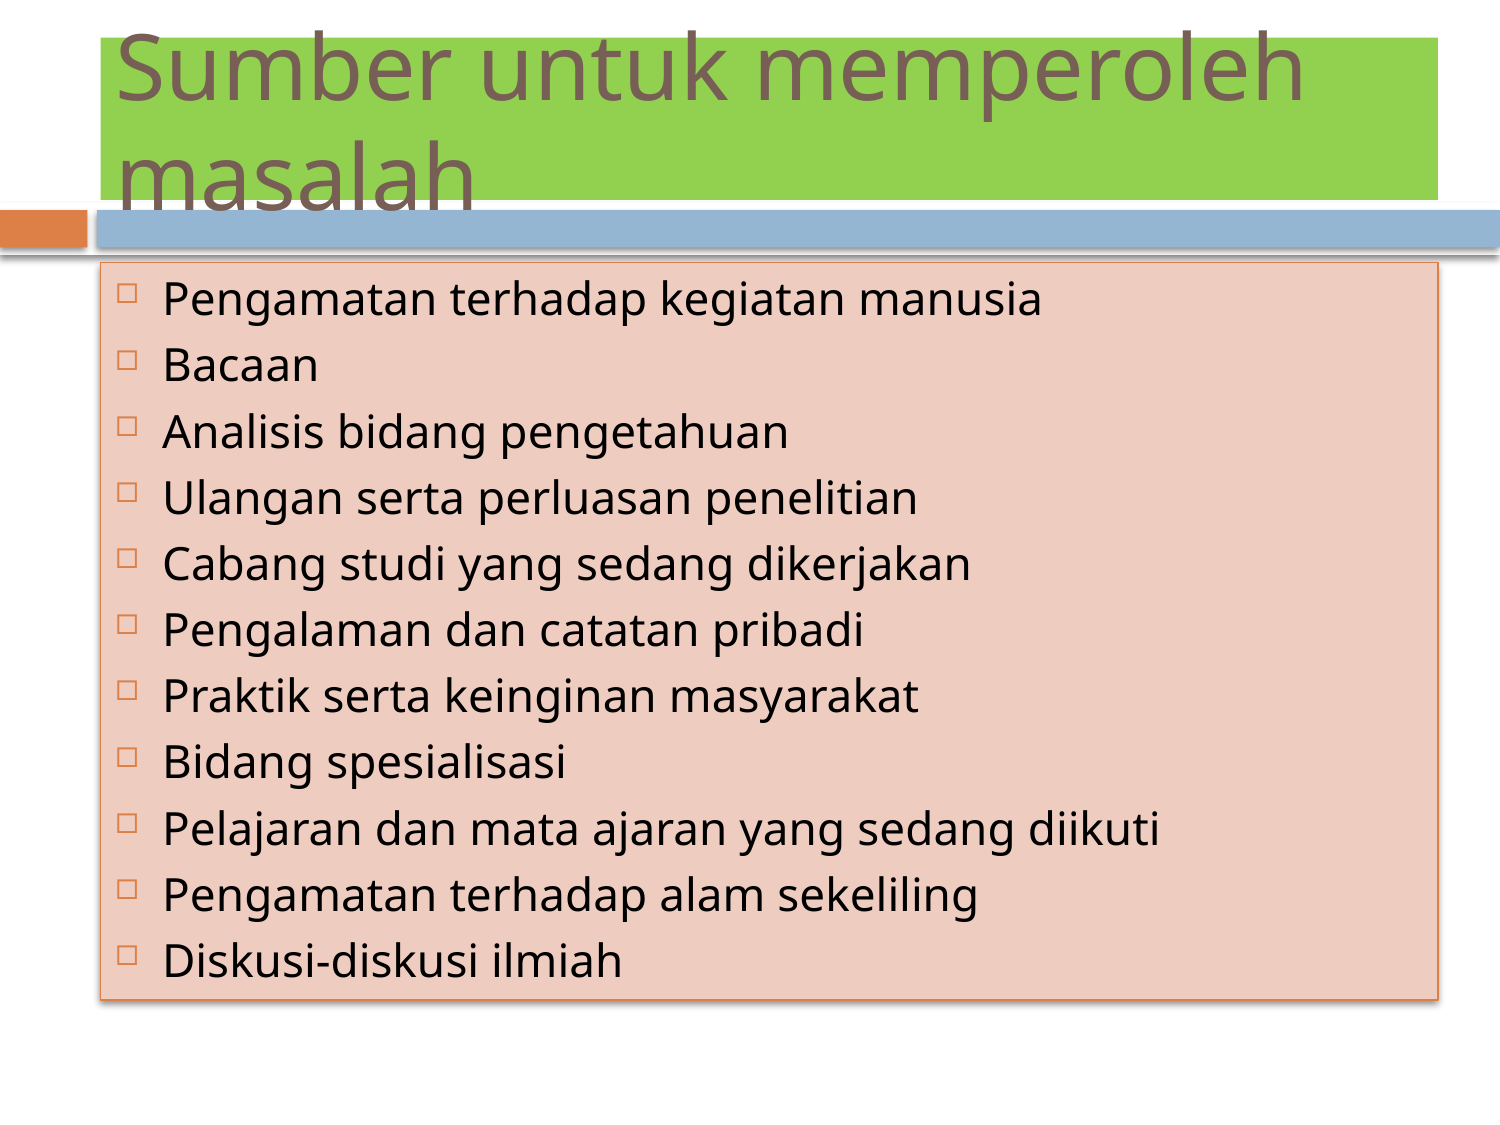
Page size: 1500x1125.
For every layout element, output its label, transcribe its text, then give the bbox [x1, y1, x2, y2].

title Sumber untuk memperoleh masalah [100, 37, 1438, 200]
list Pengamatan terhadap kegiatan manusia Bacaan Analisis bidang pengetahuan Ulangan serta perluasan penelitian Cabang studi yang sedang dikerjakan Pengalaman dan catatan pribadi Praktik serta keinginan masyarakat Bidang spesialisasi Pelajaran dan mata ajaran yang sedang diikuti Pengamatan terhadap alam sekeliling Diskusi-diskusi ilmiah [100, 262, 1439, 1001]
